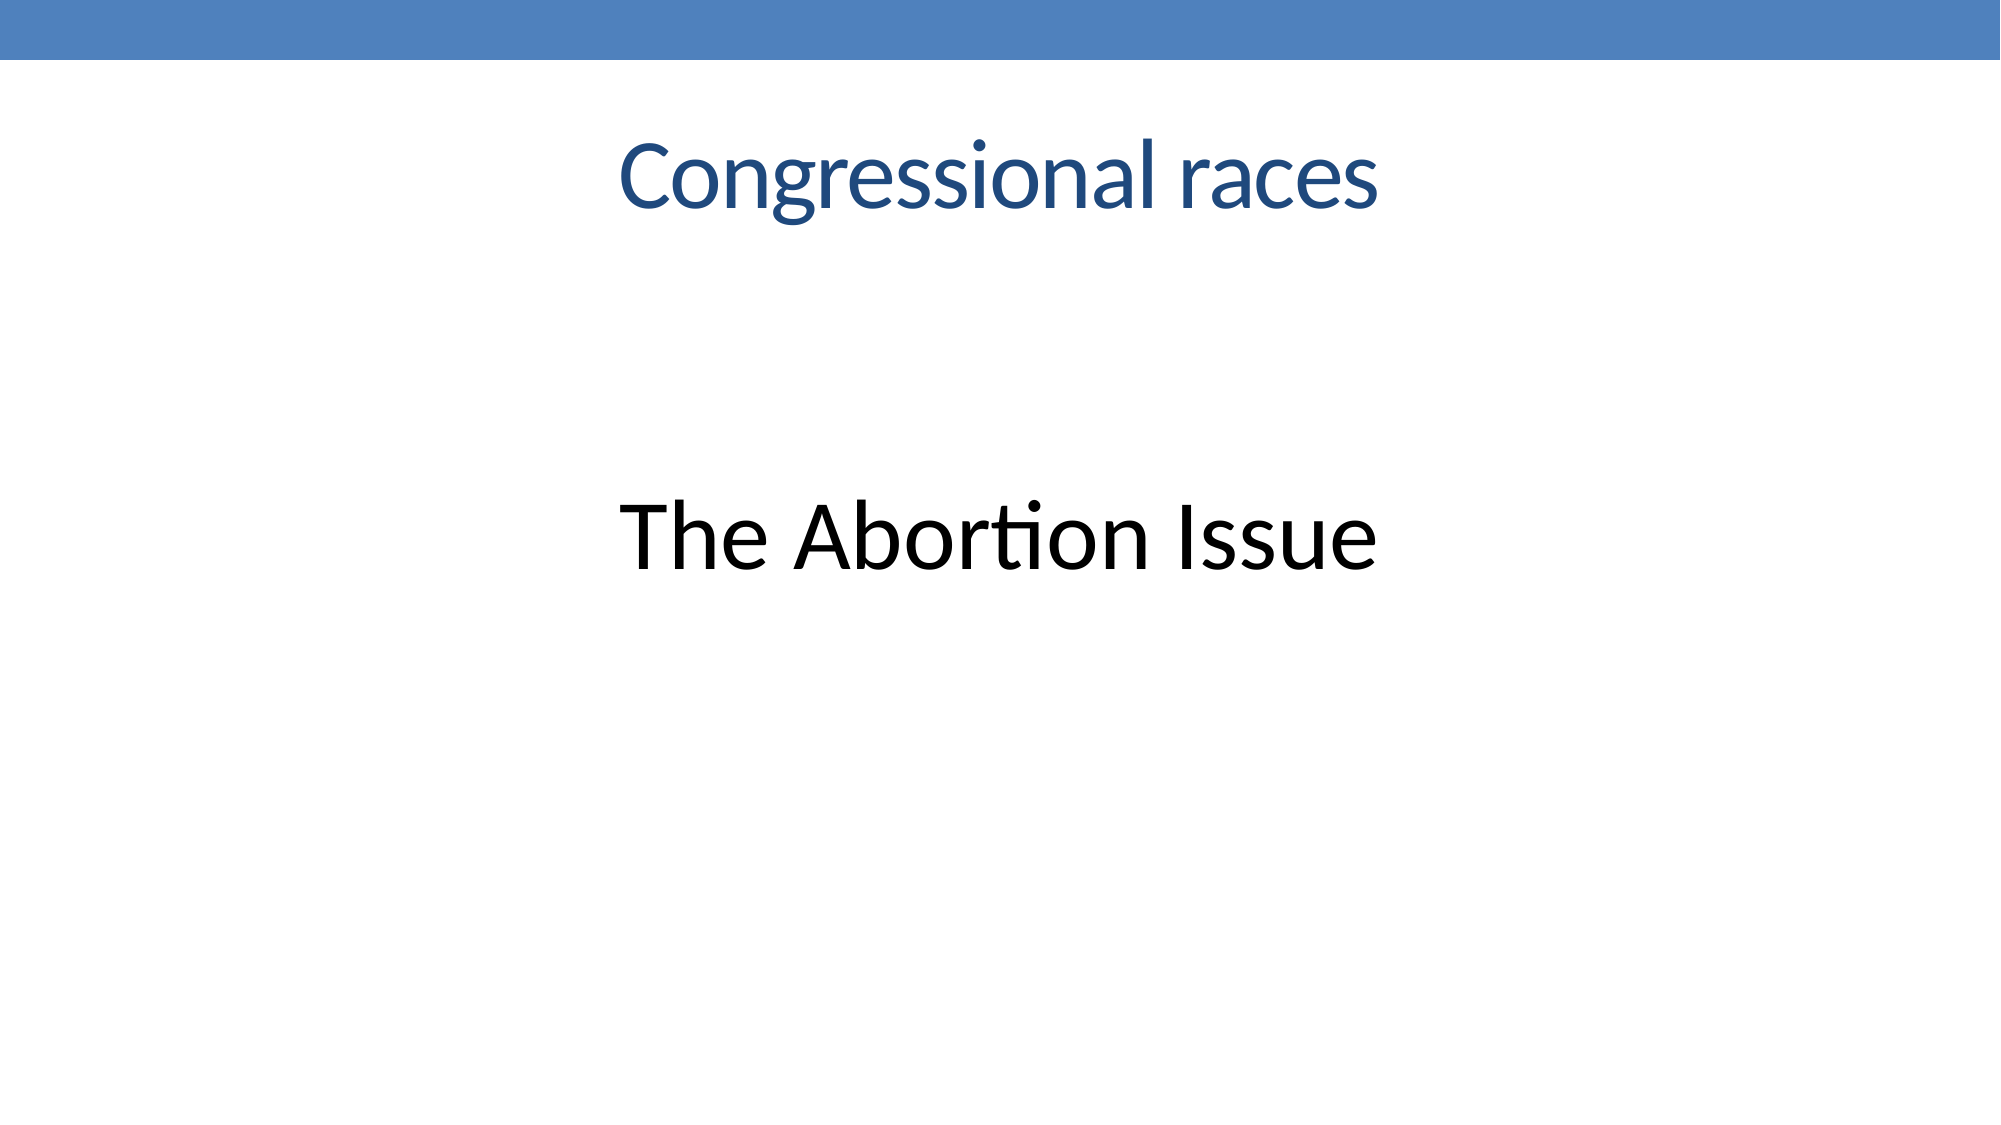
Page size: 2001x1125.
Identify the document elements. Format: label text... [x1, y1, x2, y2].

title Congressional races [99, 87, 1900, 250]
list The Abortion Issue [99, 462, 1900, 1063]
